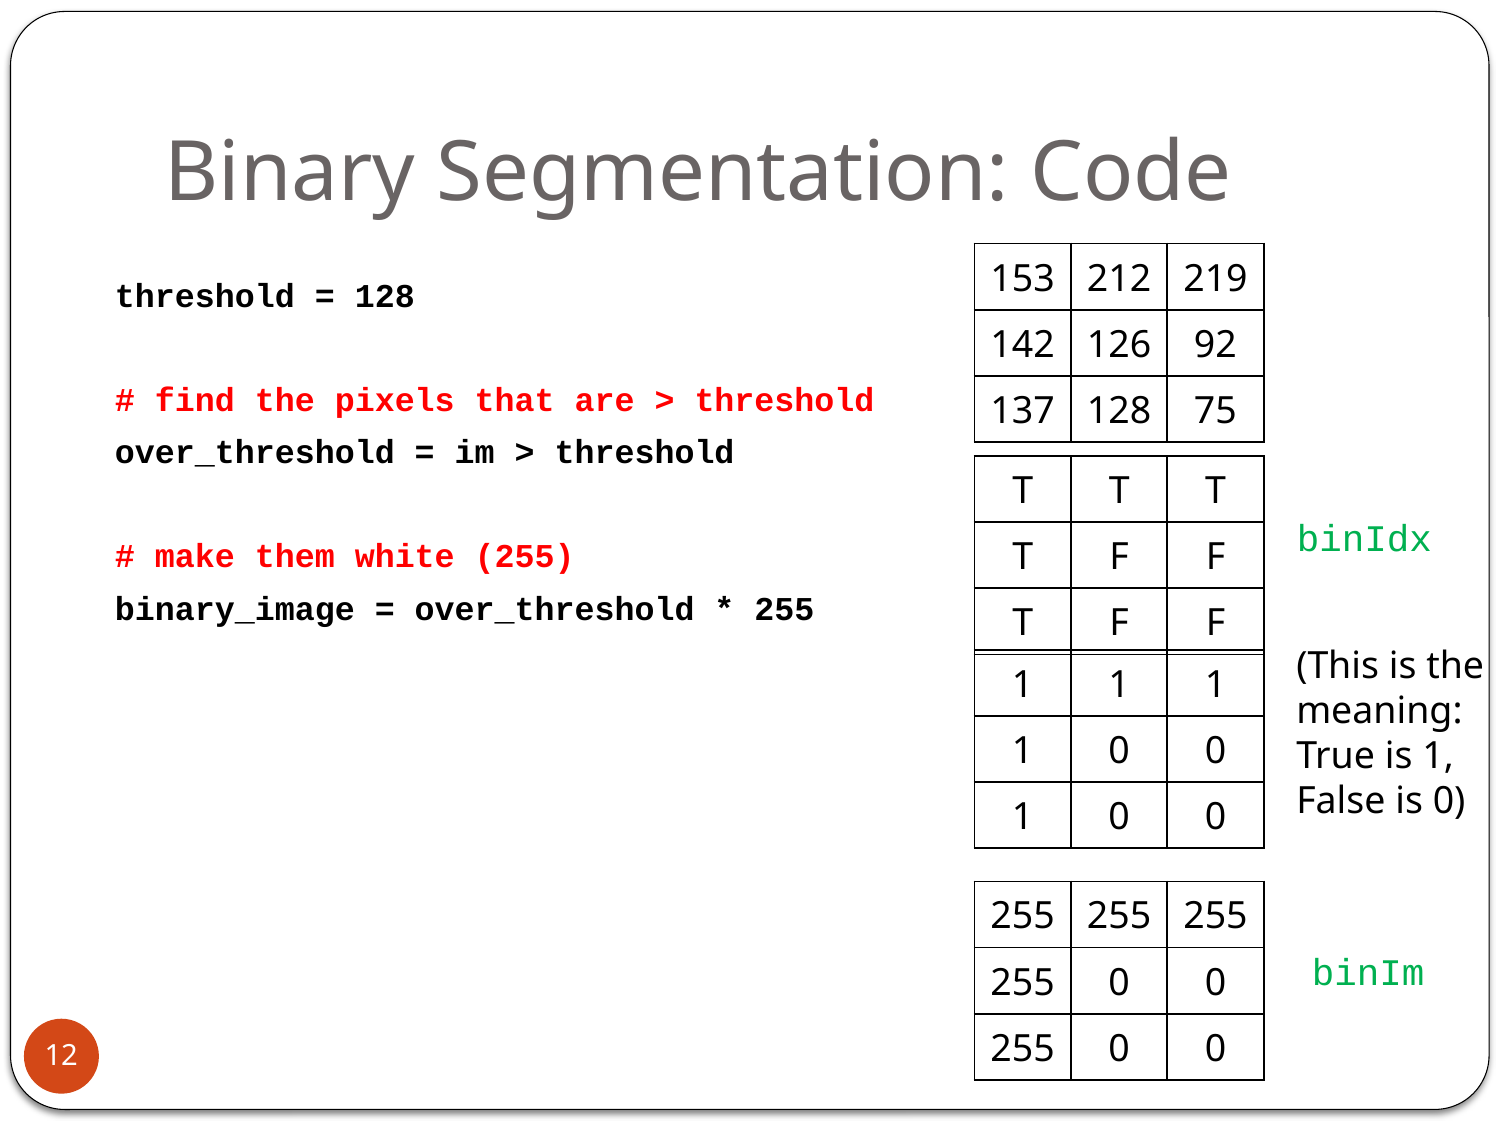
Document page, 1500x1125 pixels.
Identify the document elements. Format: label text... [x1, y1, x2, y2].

table_cell 0 [1072, 948, 1166, 1013]
text_box binIm [1297, 940, 1462, 1001]
table_cell 137 [975, 377, 1070, 441]
table_cell 0 [1168, 717, 1263, 781]
table_cell 1 [975, 783, 1070, 847]
table_cell 128 [1072, 377, 1166, 441]
table_header T [1168, 457, 1263, 521]
table_cell F [1072, 523, 1166, 587]
table_cell 0 [1072, 717, 1166, 781]
table_cell 92 [1168, 311, 1263, 375]
text_box (This is the meaning: True is 1, False is 0) [1281, 633, 1500, 829]
table_header 153 [975, 244, 1070, 309]
table_header 255 [1168, 882, 1263, 947]
table_cell 255 [975, 948, 1070, 1013]
table_cell 1 [975, 717, 1070, 781]
table_cell 0 [1072, 783, 1166, 847]
table_cell 126 [1072, 311, 1166, 375]
table_header 1 [975, 651, 1070, 715]
table_cell F [1072, 589, 1166, 649]
table_cell 255 [975, 1015, 1070, 1079]
table_cell T [975, 523, 1070, 587]
table_header 255 [1072, 882, 1166, 947]
table_header T [975, 457, 1070, 521]
table_header 219 [1168, 244, 1263, 309]
table_cell 75 [1168, 377, 1263, 441]
table_cell 0 [1168, 783, 1263, 847]
text_box threshold = 128 # find the pixels that are > threshold over_threshold = im > threshold # make them white (255) binary_image = over_threshold * 255 [100, 267, 916, 740]
table_cell 142 [975, 311, 1070, 375]
text_box binIdx [1282, 506, 1470, 567]
table_header T [1072, 457, 1166, 521]
table_cell 0 [1072, 1015, 1166, 1079]
title Binary Segmentation: Code [150, 45, 1425, 233]
slide_number 12 [23, 1018, 99, 1094]
table_header 255 [975, 882, 1070, 947]
table_header 1 [1072, 651, 1166, 715]
table_header 1 [1168, 651, 1263, 715]
table_header 212 [1072, 244, 1166, 309]
table_cell F [1168, 523, 1263, 587]
table_cell 0 [1168, 948, 1263, 1013]
table_cell 0 [1168, 1015, 1263, 1079]
table_cell T [975, 589, 1070, 649]
table_cell F [1168, 589, 1263, 649]
